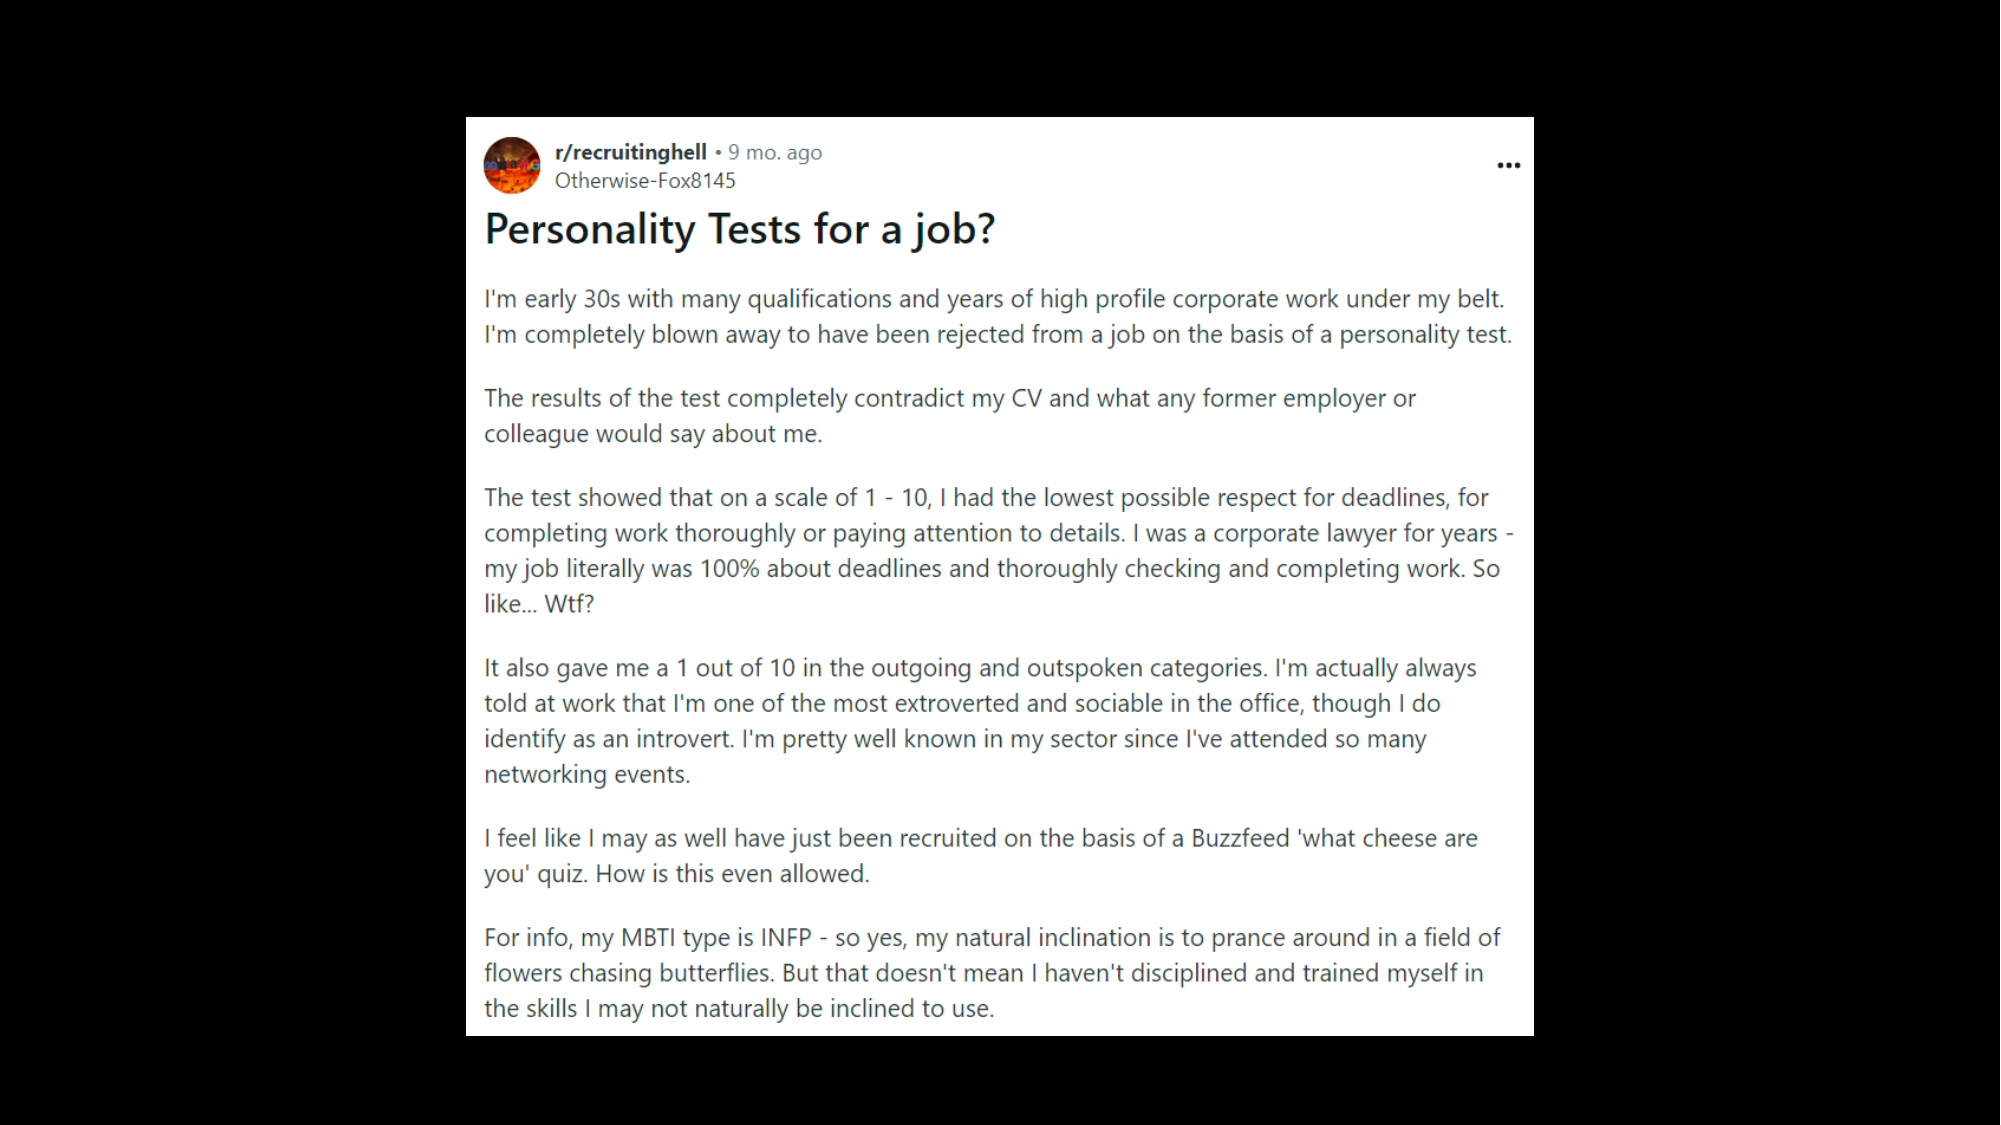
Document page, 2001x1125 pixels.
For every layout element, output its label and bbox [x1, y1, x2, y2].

picture [465, 117, 1534, 1036]
